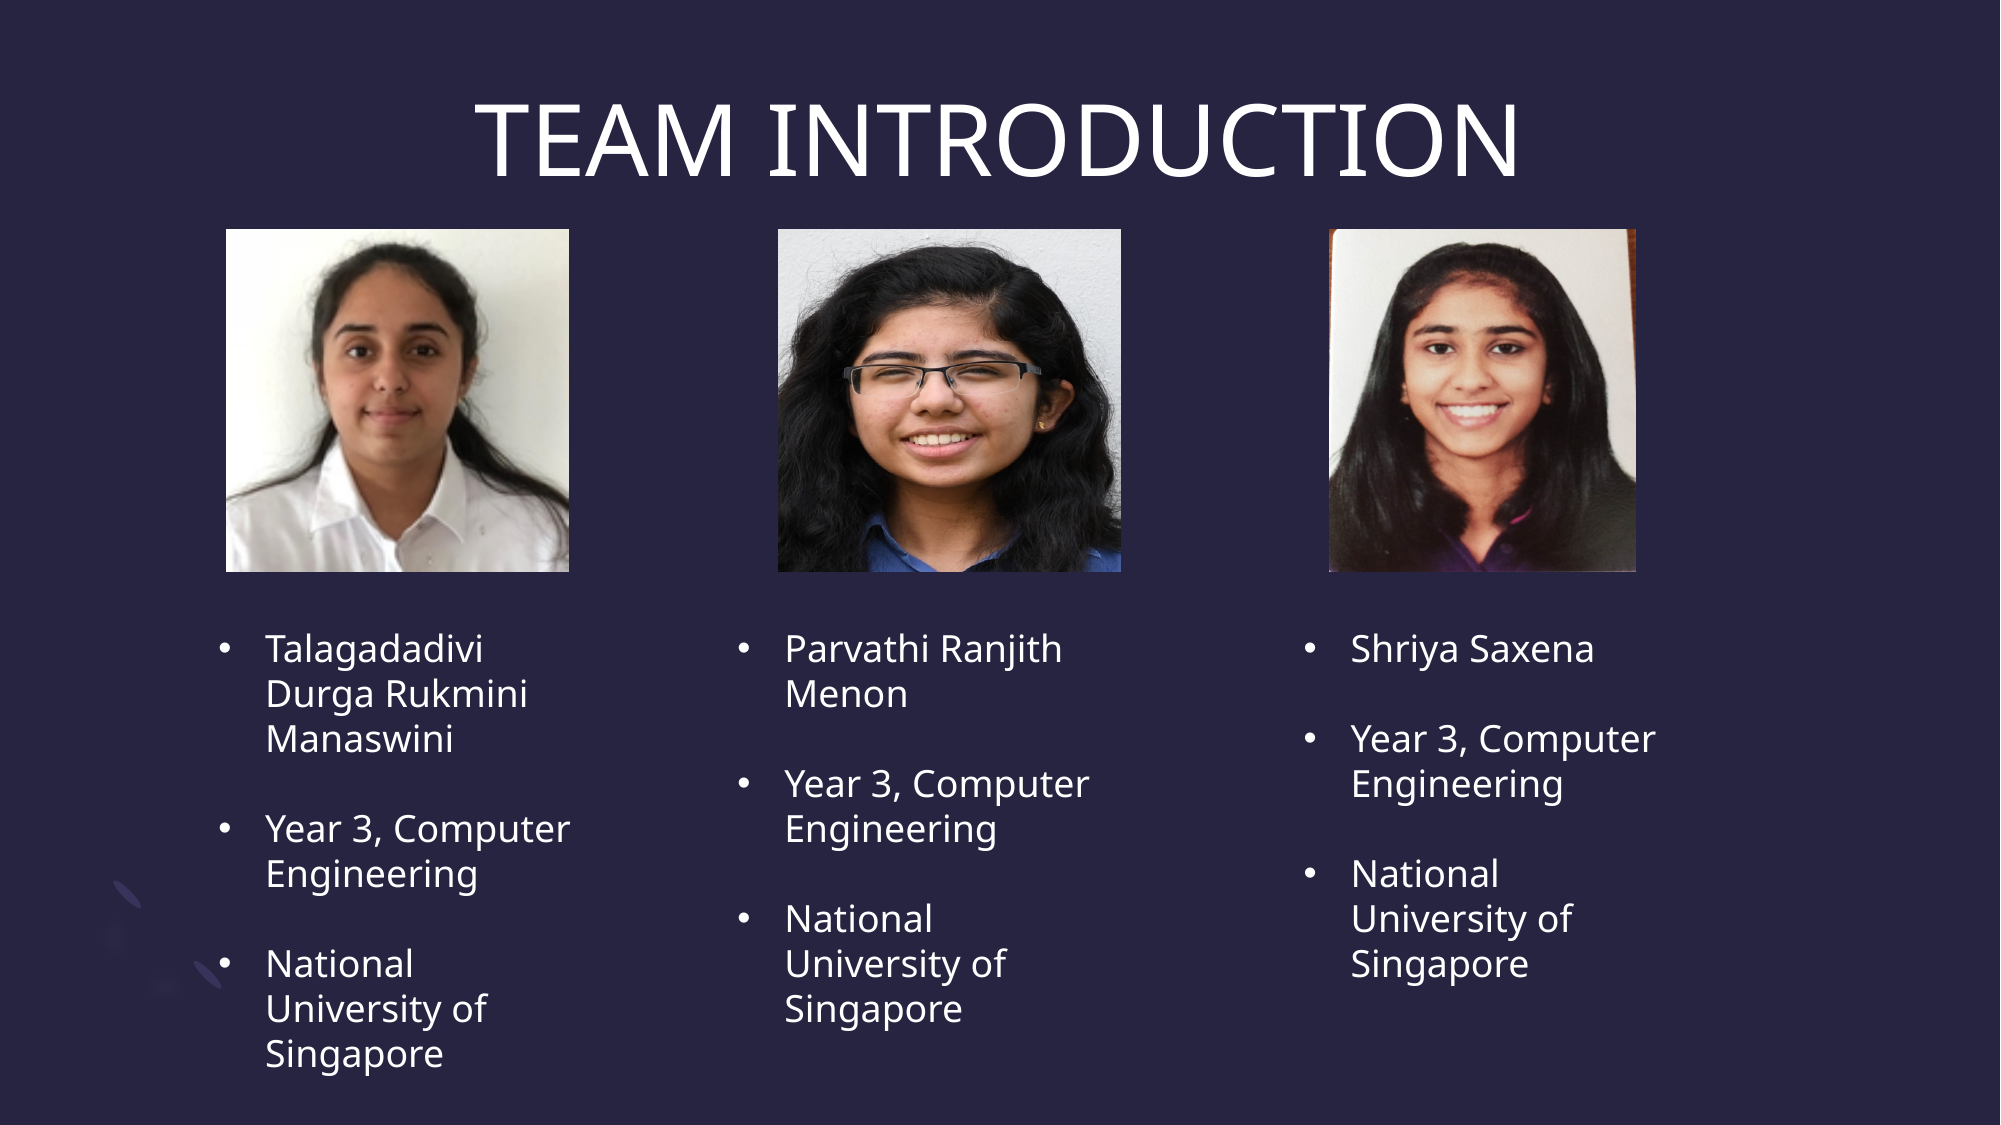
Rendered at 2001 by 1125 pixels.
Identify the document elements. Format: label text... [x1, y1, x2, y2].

title TEAM INTRODUCTION [90, 90, 1910, 309]
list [1329, 229, 1636, 572]
text_box Parvathi Ranjith Menon Year 3, Computer Engineering National University of Singapore [722, 617, 1134, 1038]
picture [778, 229, 1121, 572]
text_box Shriya Saxena Year 3, Computer Engineering National University of Singapore [1288, 617, 1700, 993]
text_box Talagadadivi Durga Rukmini Manaswini Year 3, Computer Engineering National University of Singapore [203, 617, 615, 1083]
picture [226, 229, 569, 572]
